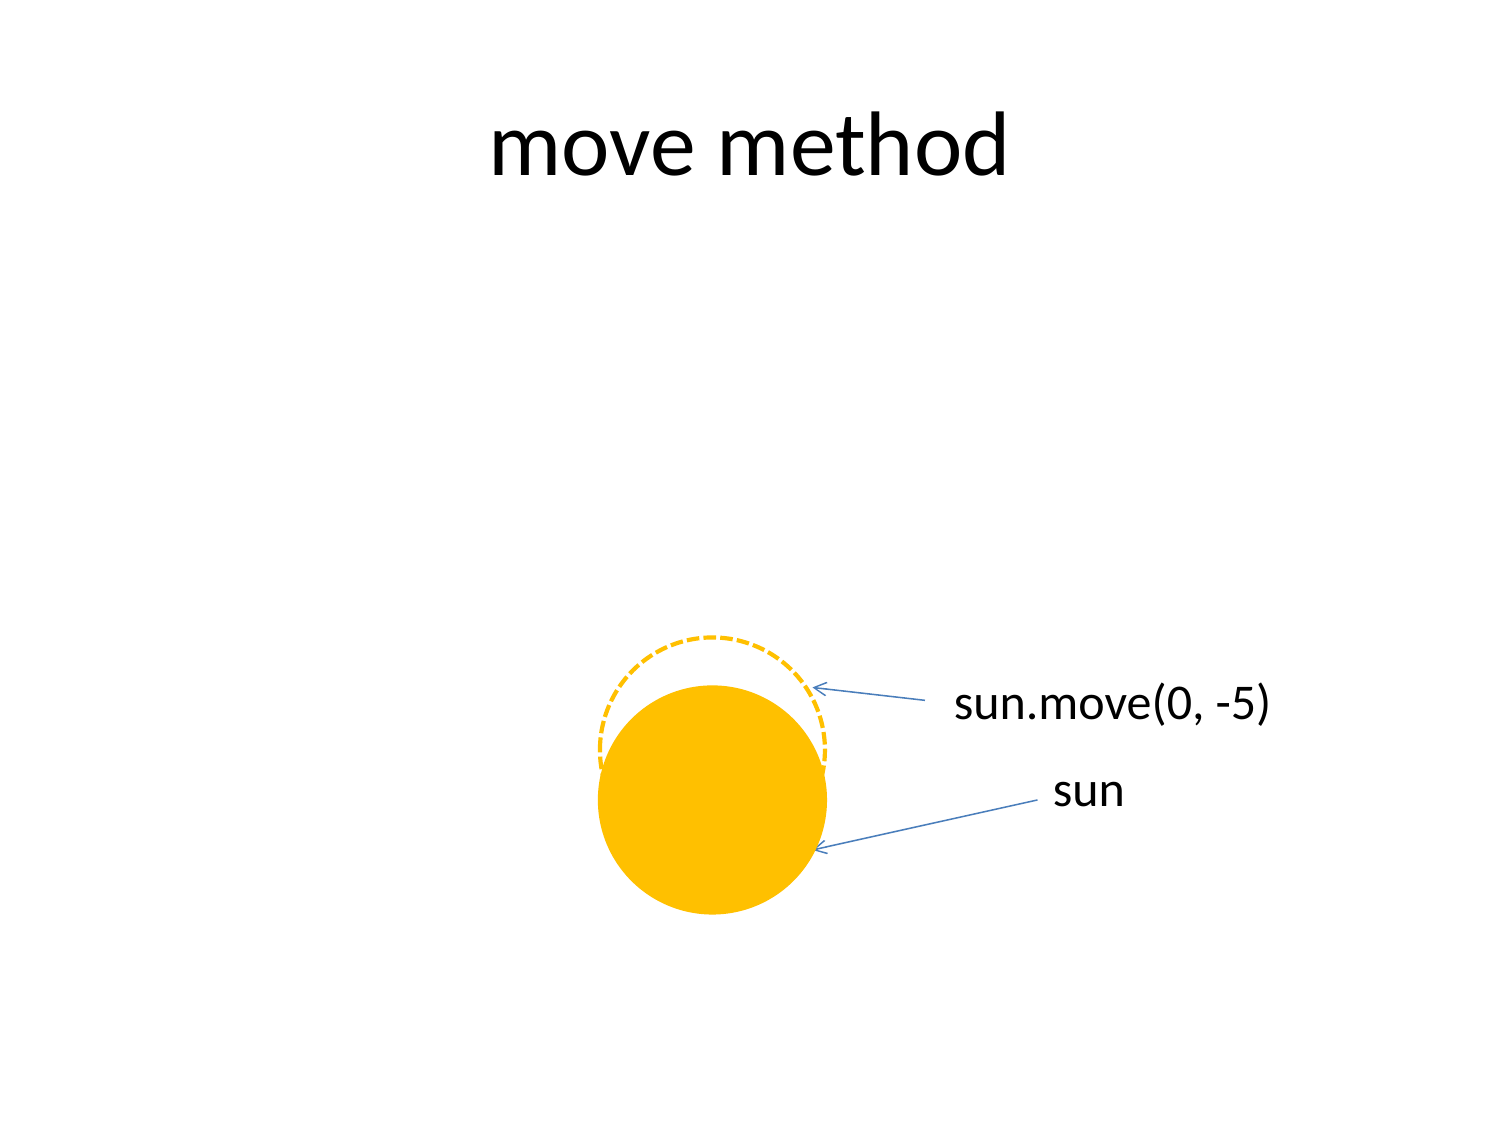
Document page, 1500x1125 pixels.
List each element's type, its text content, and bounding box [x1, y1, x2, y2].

text_box sun.move(0, -5) [939, 662, 1287, 738]
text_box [812, 799, 1038, 851]
text_box [597, 635, 828, 773]
text_box sun [1038, 749, 1140, 824]
title move method [75, 45, 1425, 233]
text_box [812, 687, 926, 701]
text_box [597, 685, 828, 915]
